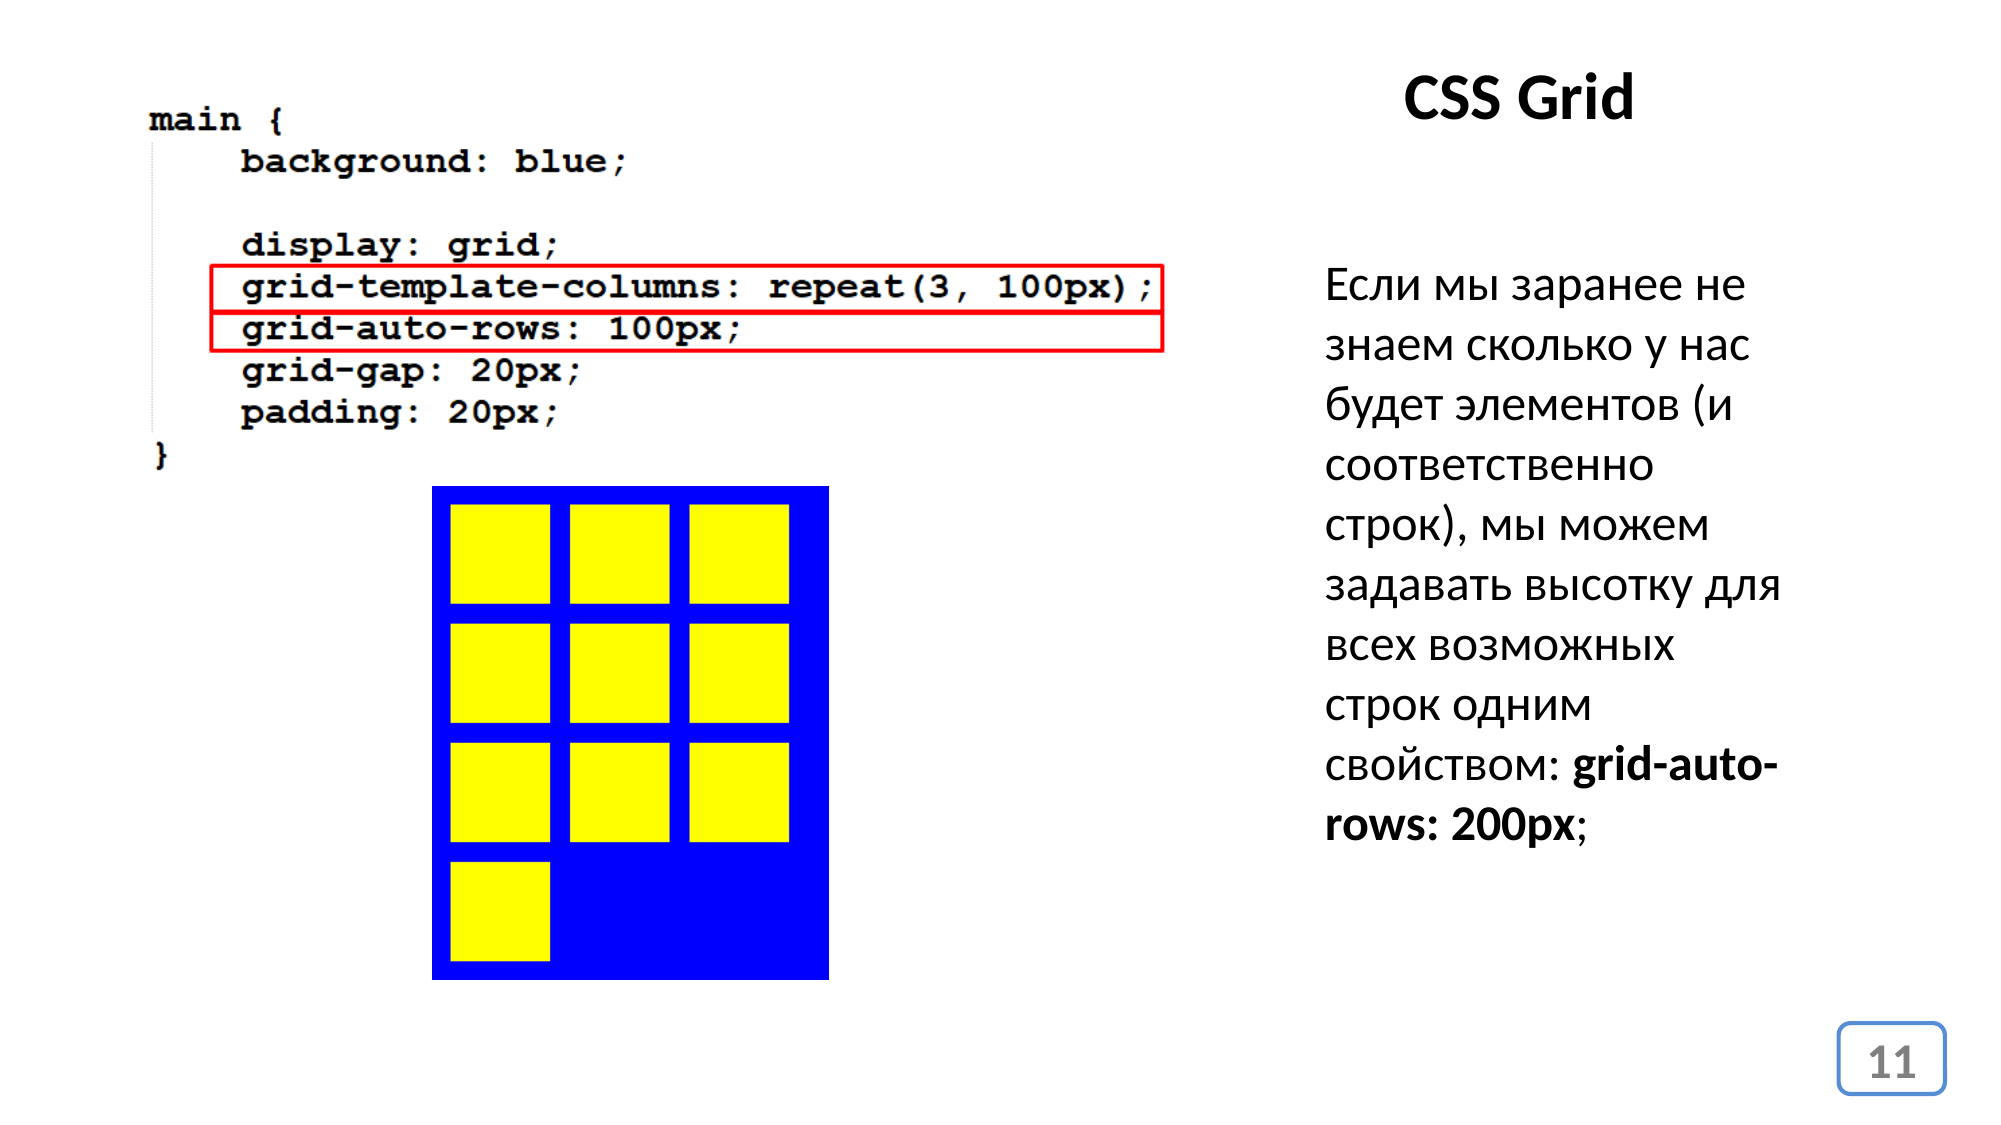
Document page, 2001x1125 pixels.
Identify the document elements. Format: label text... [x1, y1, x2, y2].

text_box 11 [1836, 1021, 1948, 1097]
text_box CSS Grid [1106, 45, 1934, 141]
picture [113, 90, 1178, 481]
text_box Если мы заранее не знаем сколько у нас будет элементов (и соответственно строк), мы можем задавать высотку для всех возможных строк одним свойством: grid-auto-rows: 200px; [1309, 243, 1807, 859]
picture [432, 485, 829, 980]
